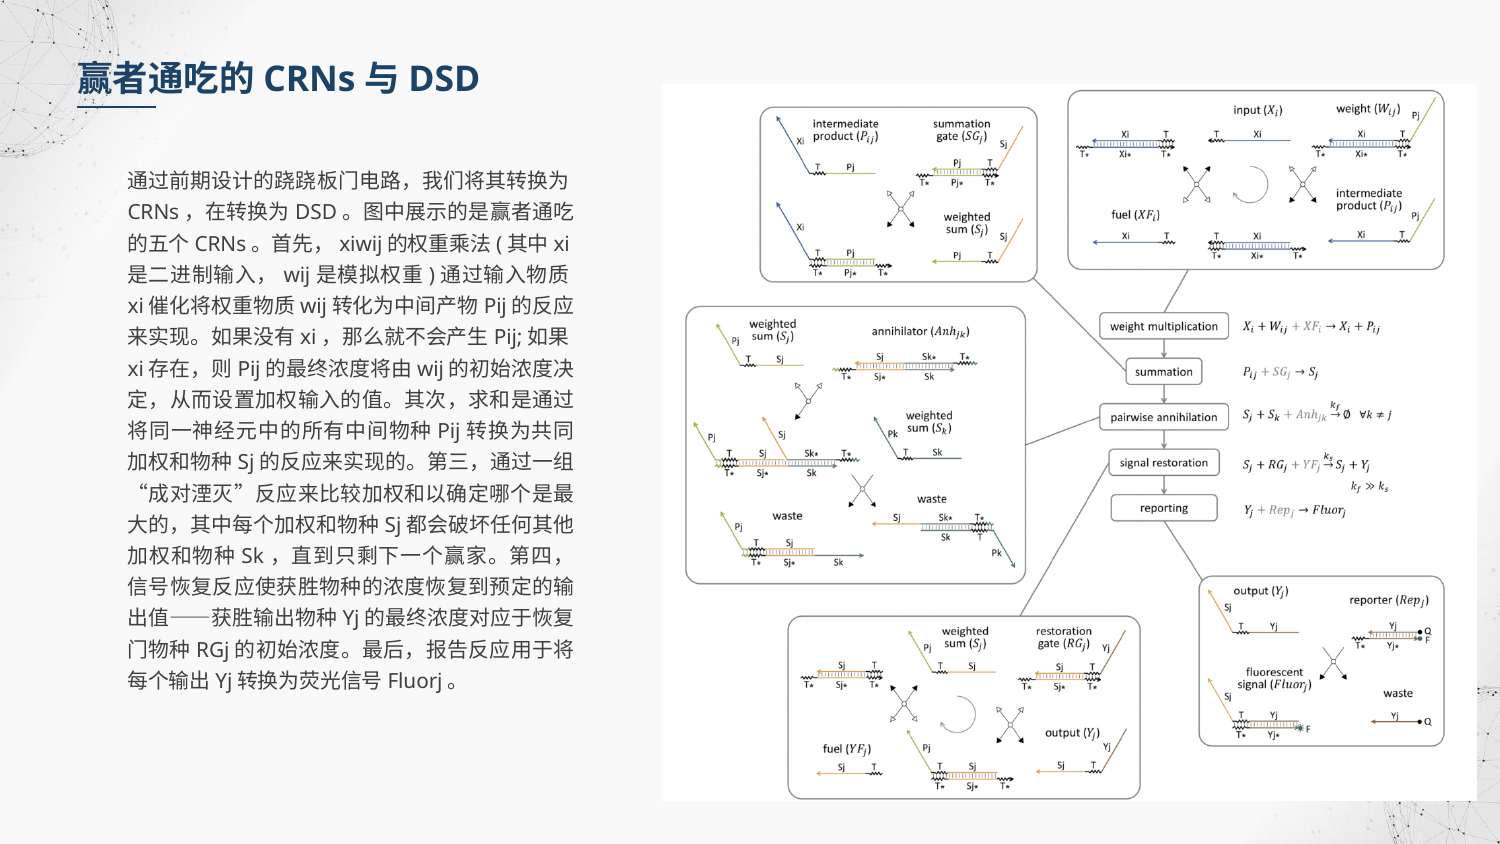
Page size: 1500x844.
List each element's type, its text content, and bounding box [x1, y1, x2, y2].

text_box 通过前期设计的跷跷板门电路，我们将其转换为CRNs，在转换为DSD。图中展示的是赢者通吃的五个CRNs。首先，xiwij的权重乘法(其中xi是二进制输入，wij是模拟权重)通过输入物质xi催化将权重物质wij转化为中间产物Pij的反应来实现。如果没有xi，那么就不会产生Pij;如果xi存在，则Pij的最终浓度将由wij的初始浓度决定，从而设置加权输入的值。其次，求和是通过将同一神经元中的所有中间物种Pij转换为共同加权和物种Sj的反应来实现的。第三，通过一组“成对湮灭”反应来比较加权和以确定哪个是最大的，其中每个加权和物种Sj都会破坏任何其他加权和物种Sk，直到只剩下一个赢家。第四，信号恢复反应使获胜物种的浓度恢复到预定的输出值——获胜输出物种Yj的最终浓度对应于恢复门物种RGj的初始浓度。最后，报告反应用于将每个输出Yj转换为荧光信号Fluorj。 [116, 155, 586, 699]
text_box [66, 49, 714, 107]
picture [0, 0, 1500, 844]
